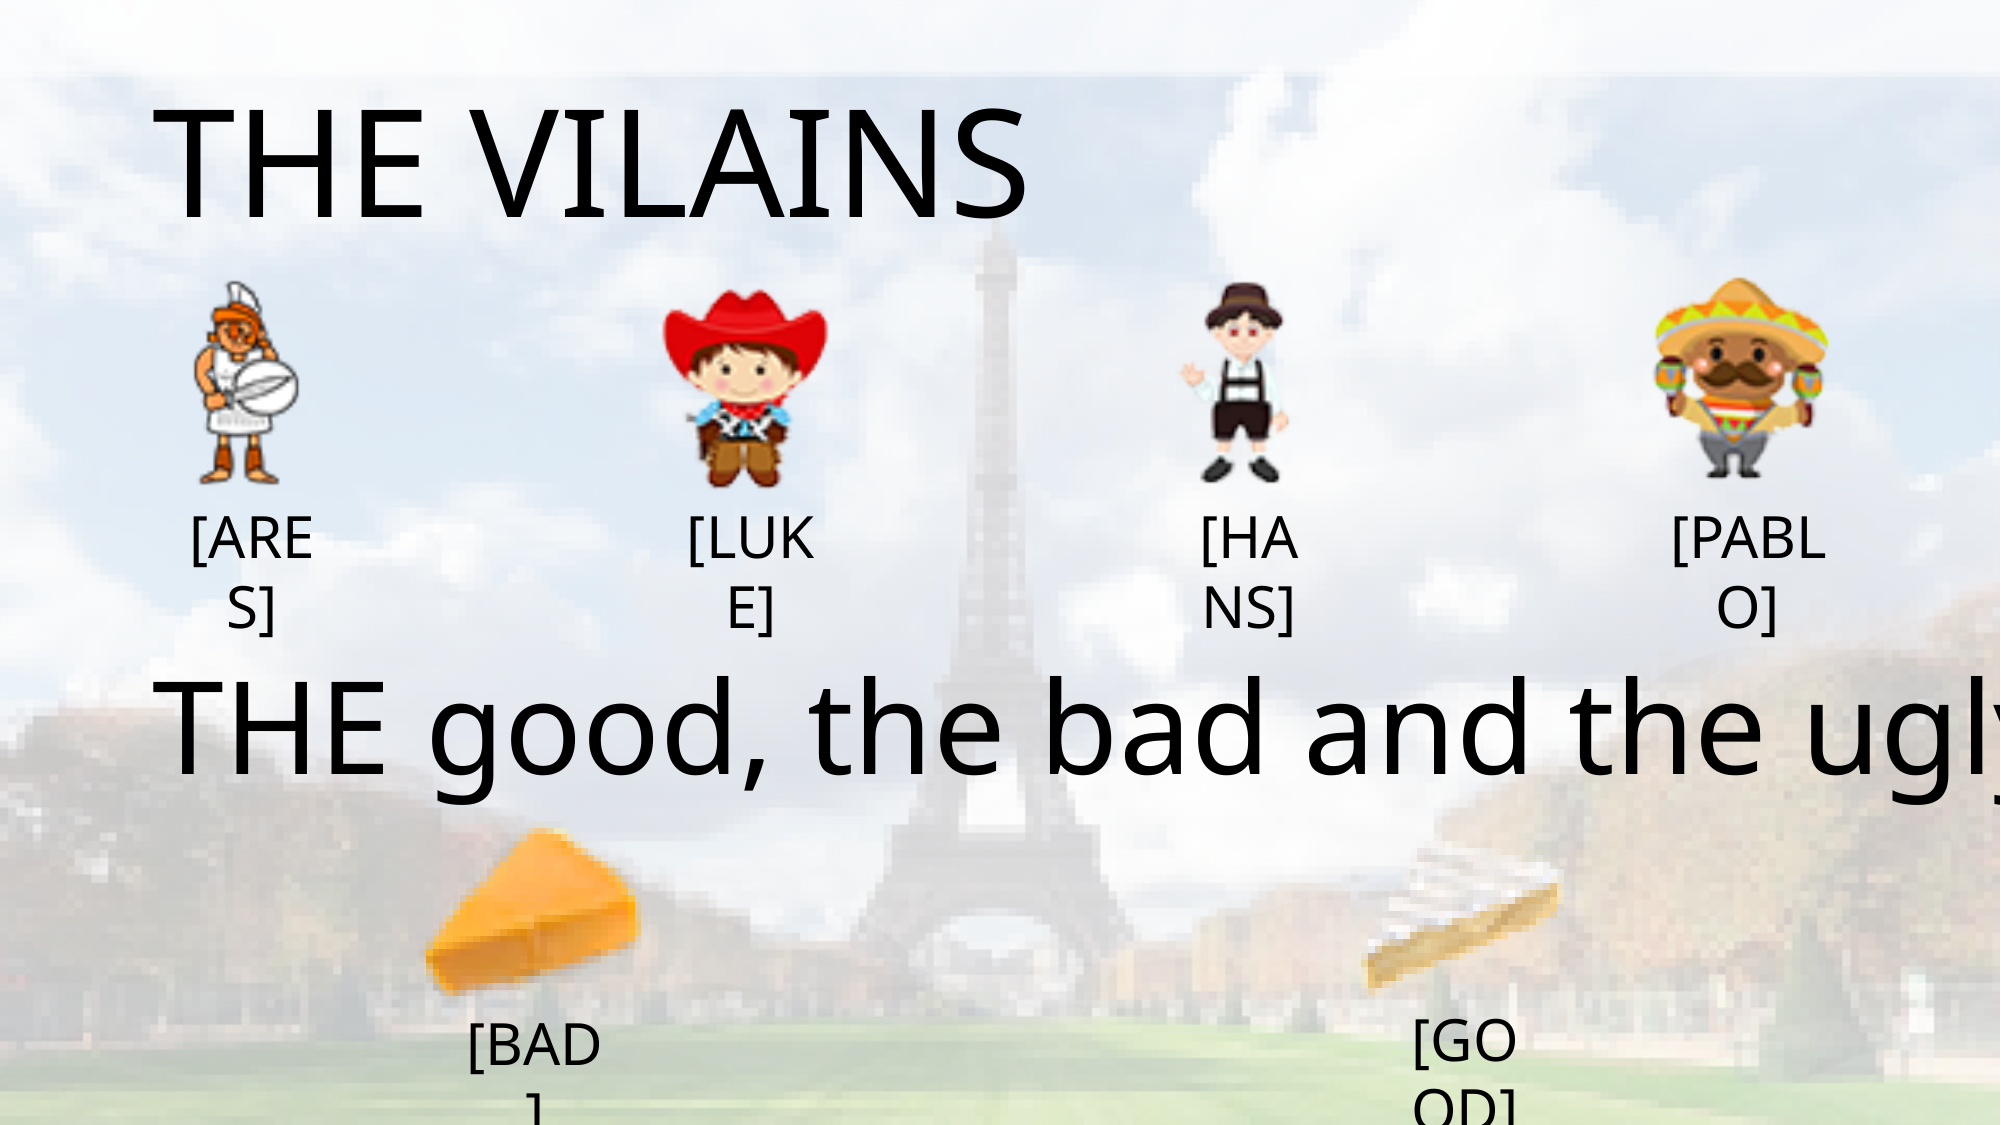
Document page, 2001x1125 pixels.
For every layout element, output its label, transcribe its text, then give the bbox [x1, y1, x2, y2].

title THE VILAINS [137, 59, 1863, 278]
text_box [ARES] [167, 493, 338, 647]
picture [1134, 275, 1364, 493]
picture [1327, 788, 1603, 1036]
text_box [GOOD] [1379, 1036, 1551, 1125]
picture [1633, 275, 1863, 493]
picture [636, 275, 866, 493]
text_box [BAD] [449, 1036, 620, 1125]
picture [390, 788, 666, 1036]
text_box [HANS] [1164, 493, 1335, 647]
text_box [PABLO] [1633, 493, 1863, 647]
picture [137, 275, 367, 493]
text_box THE good, the bad and the ugly [137, 647, 2000, 819]
text_box [LUKE] [665, 493, 836, 647]
